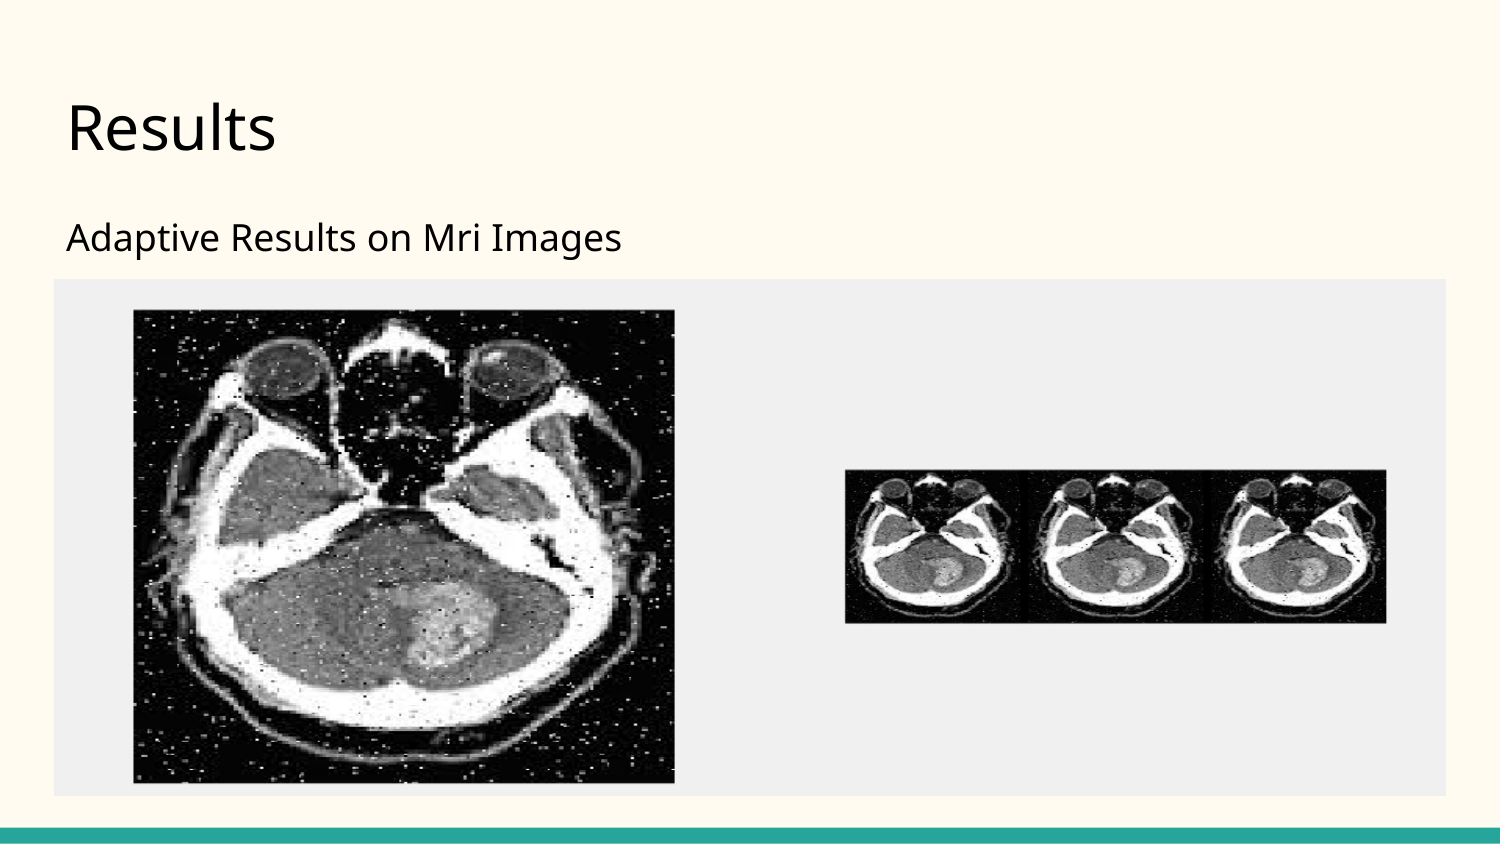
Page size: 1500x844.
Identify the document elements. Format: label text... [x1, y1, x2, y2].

list Adaptive Results on Mri Images [51, 192, 1449, 284]
picture [54, 279, 1446, 796]
title Results [51, 72, 1449, 174]
